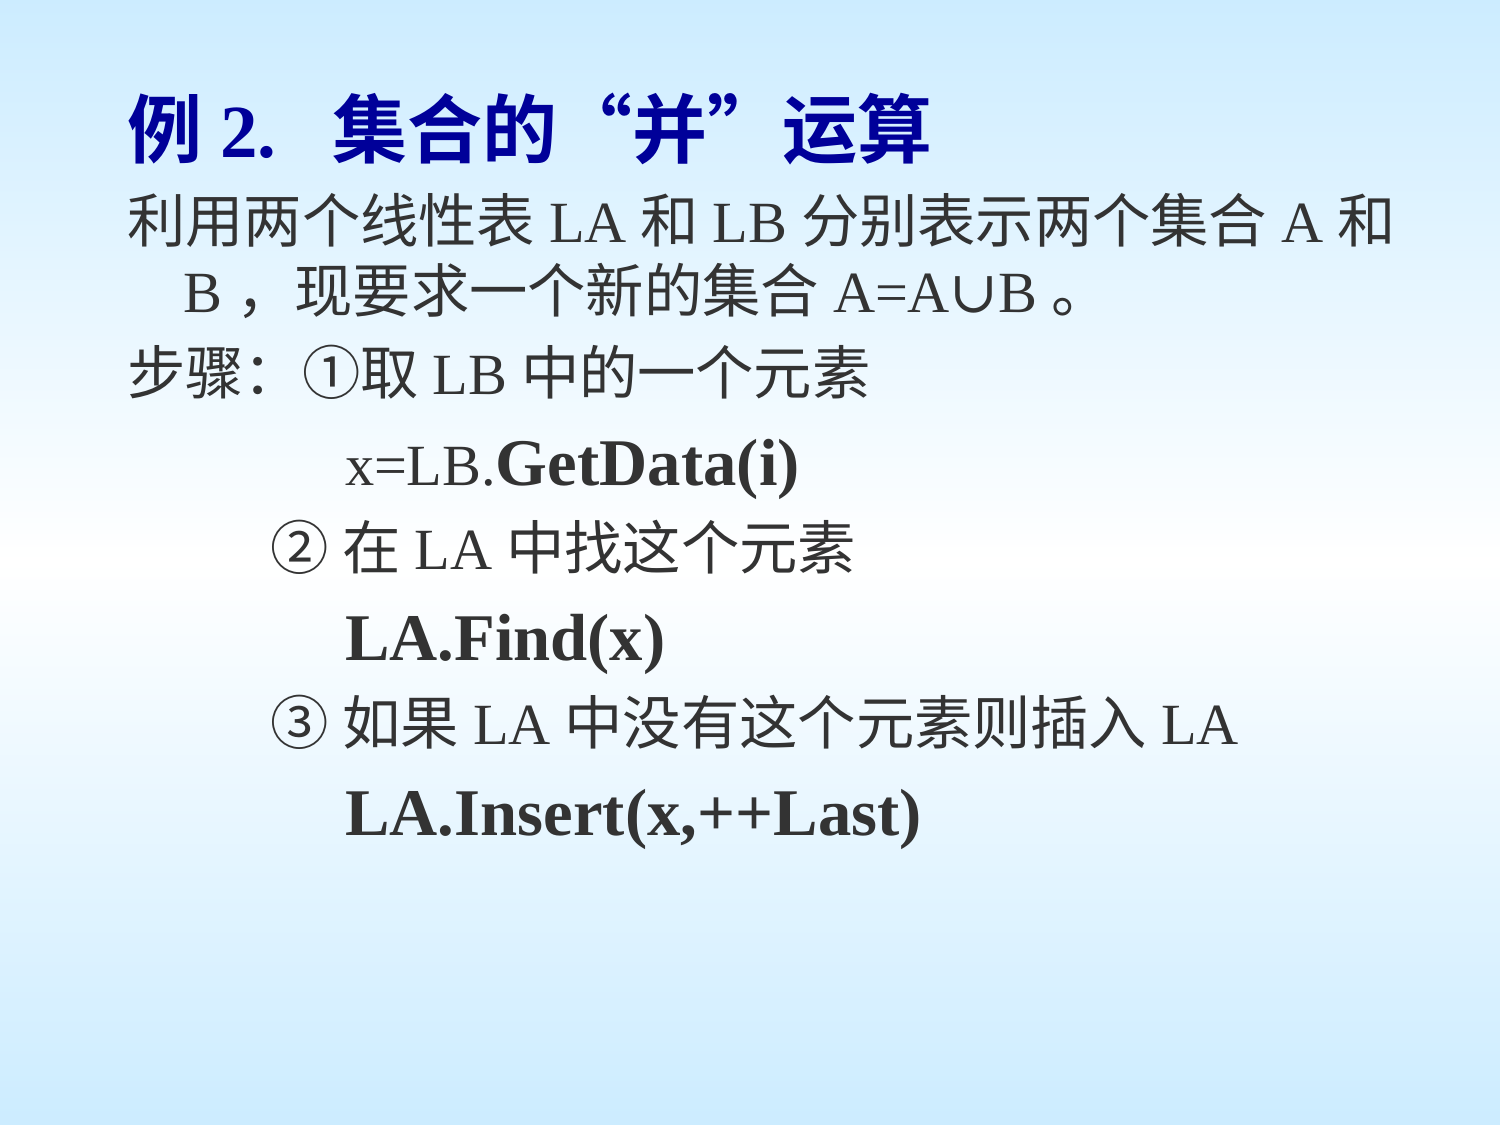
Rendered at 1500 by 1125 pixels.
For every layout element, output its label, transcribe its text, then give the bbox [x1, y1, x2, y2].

list 例2. 集合的“并”运算 利用两个线性表LA和LB分别表示两个集合A和B，现要求一个新的集合A=A∪B。 步骤：①取LB中的一个元素 x=LB.GetData(i) ②在LA中找这个元素 LA.Find(x) ③如果LA中没有这个元素则插入LA LA.Insert(x,++Last) [112, 75, 1436, 1000]
